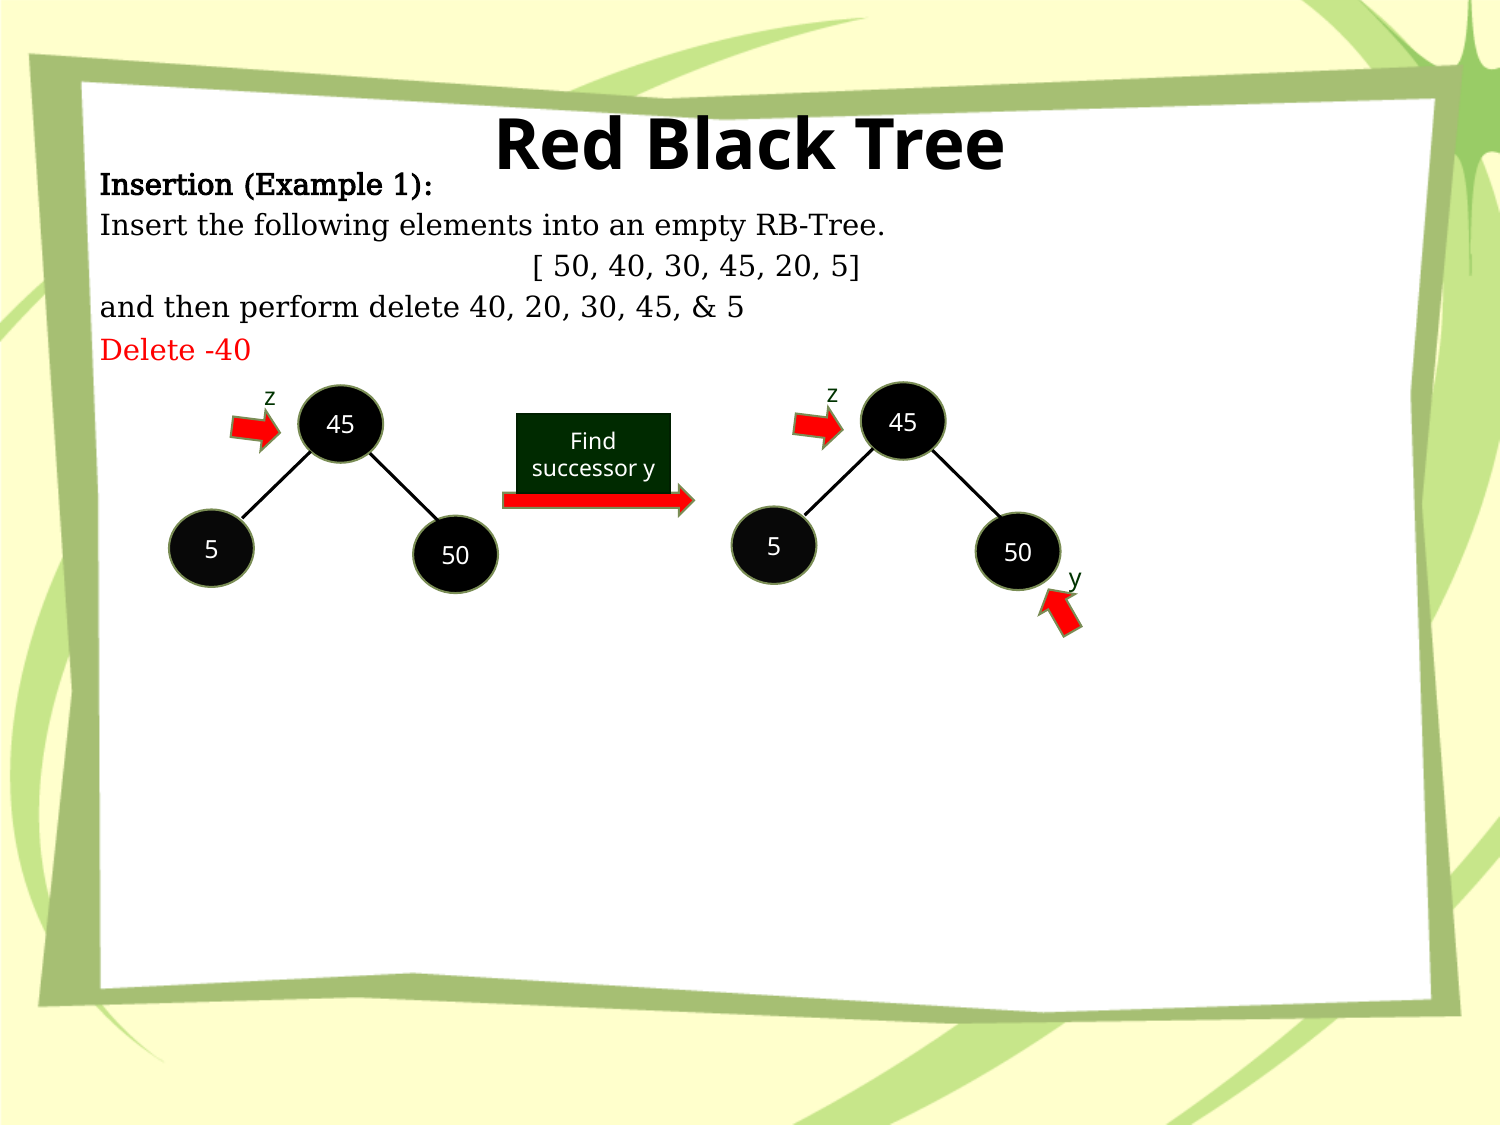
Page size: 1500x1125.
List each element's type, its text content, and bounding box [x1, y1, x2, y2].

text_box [503, 414, 694, 516]
title Red Black Tree [75, 81, 1425, 200]
picture [0, 0, 1500, 1125]
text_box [731, 370, 1061, 591]
text_box y [1053, 554, 1094, 599]
text_box [1037, 591, 1083, 638]
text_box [168, 373, 498, 594]
text_box Insertion (Example 1): Insert the following elements into an empty RB-Tree. [ 50, 40, 30, 45, 20, 5] and then perform delete 40, 20, 30, 45, & 5 Delete -40 [84, 157, 1308, 339]
